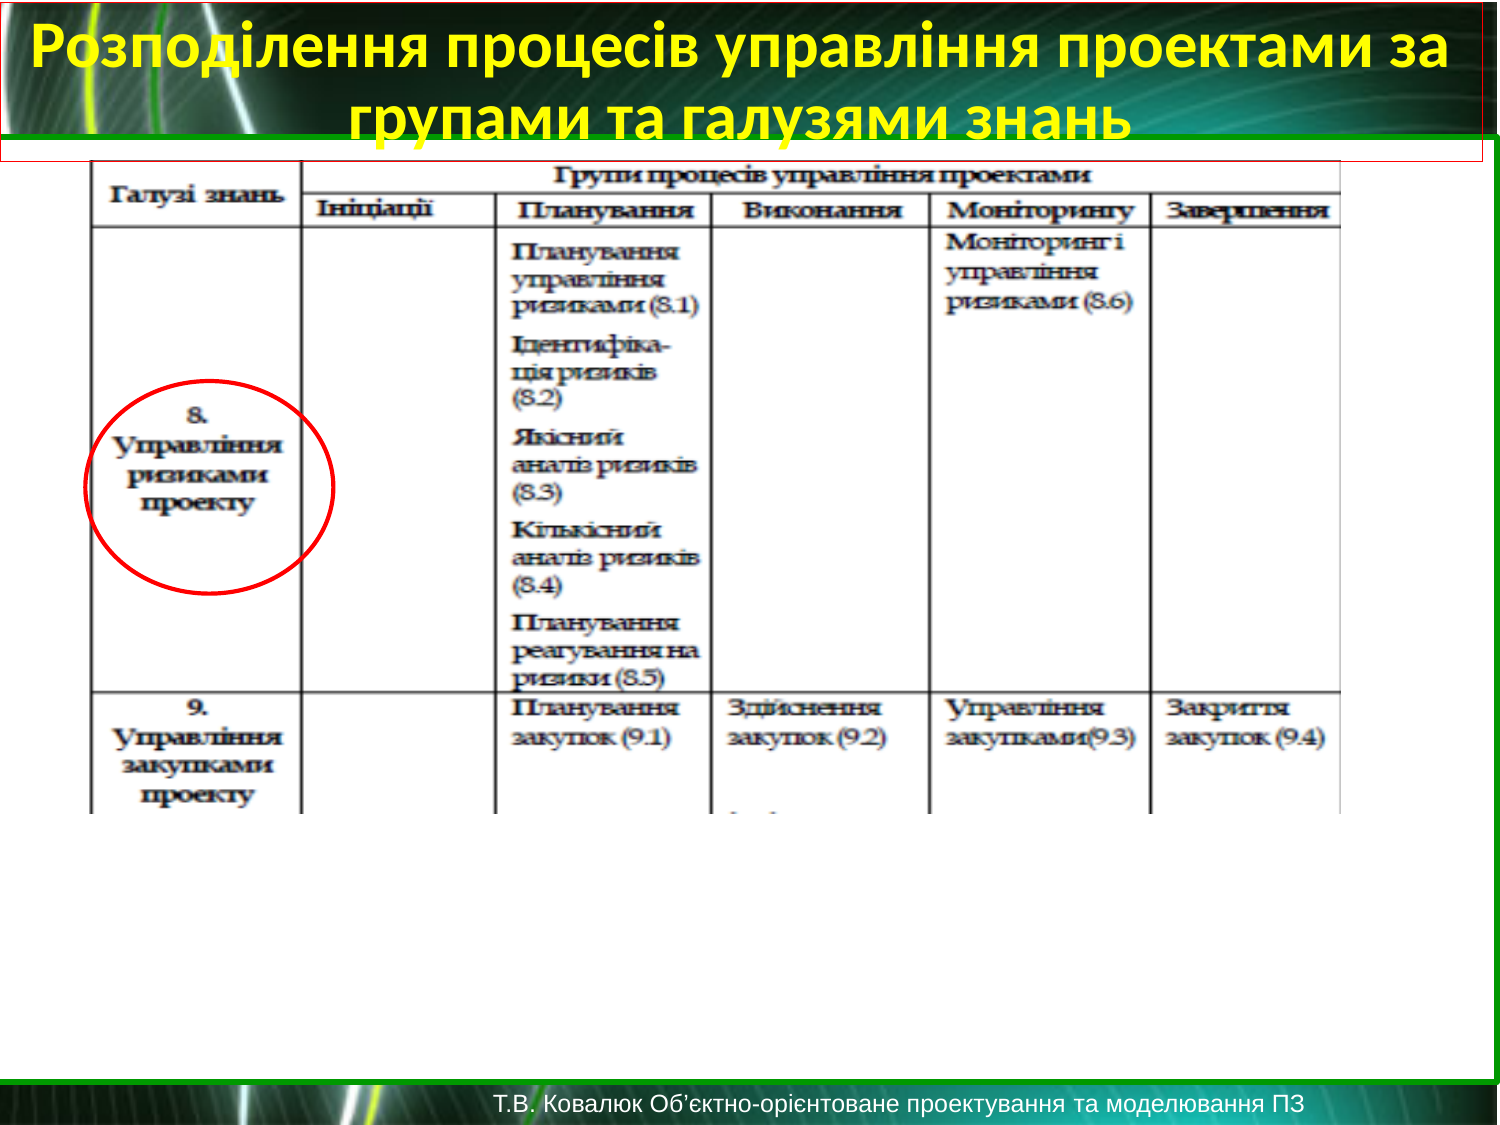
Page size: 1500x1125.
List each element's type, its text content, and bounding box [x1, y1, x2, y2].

picture [88, 160, 1341, 815]
picture [1483, 2, 1497, 134]
text_box Розподілення процесів управління проектами за групами та галузями знань [0, 2, 1483, 162]
picture [0, 1085, 1497, 1125]
